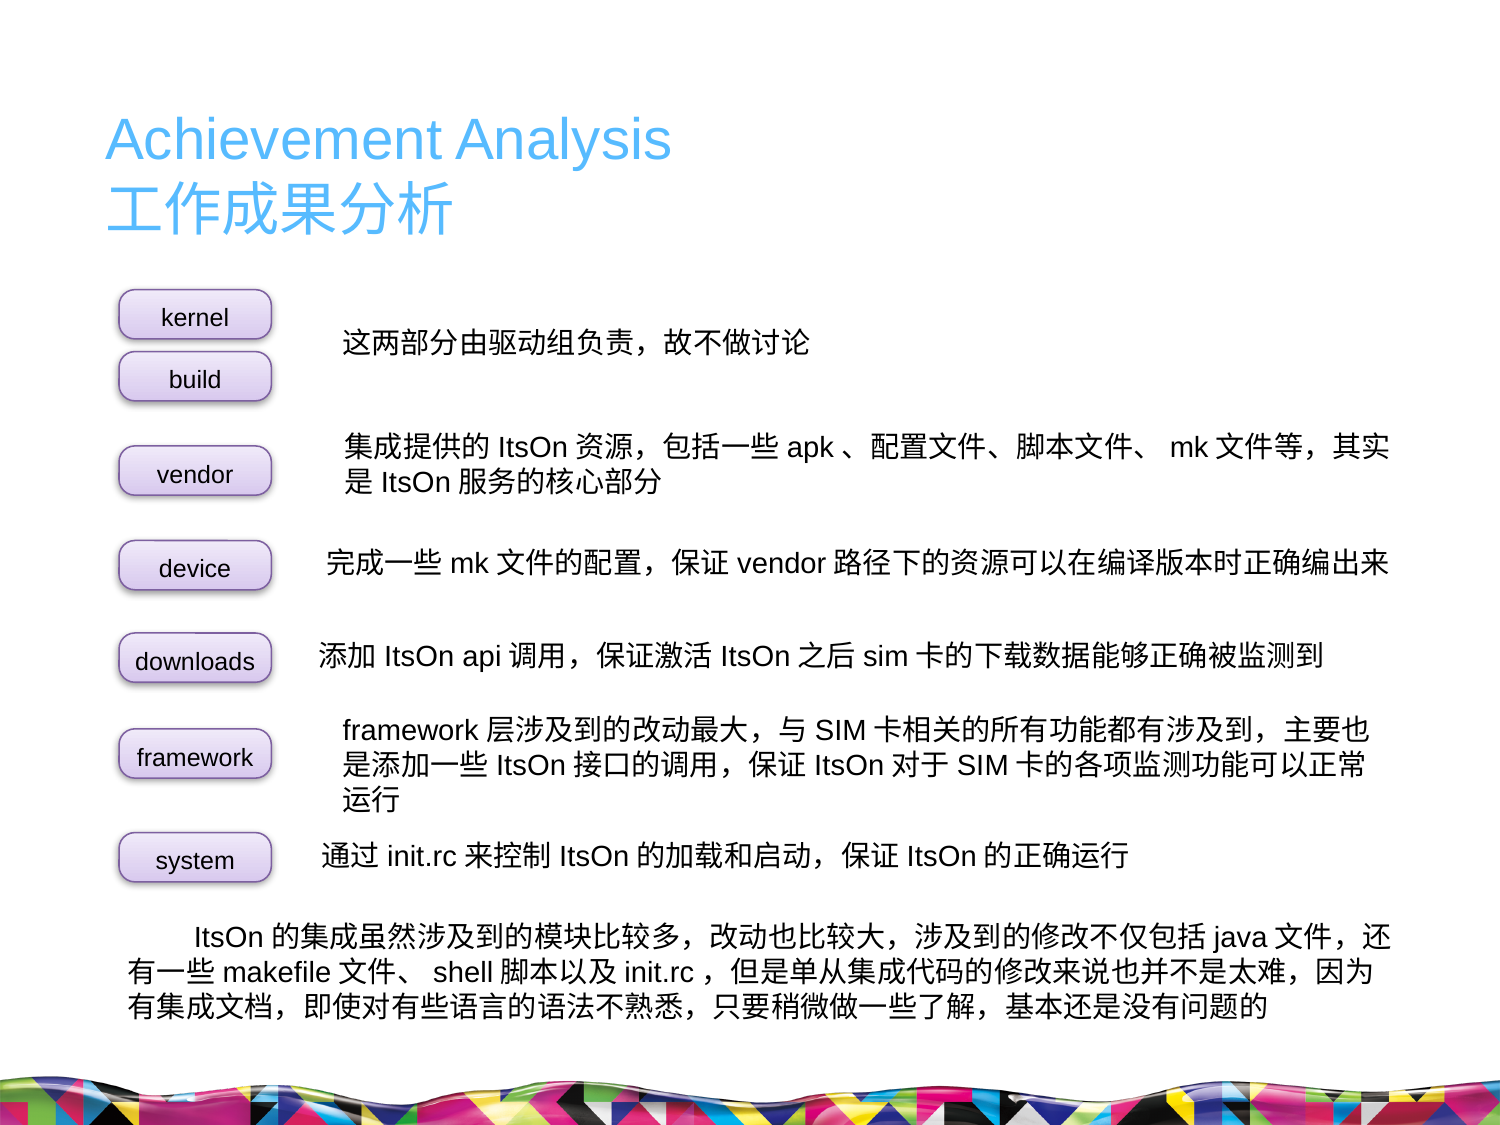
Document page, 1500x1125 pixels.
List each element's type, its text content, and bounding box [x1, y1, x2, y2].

picture [0, 1064, 1500, 1125]
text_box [118, 728, 272, 779]
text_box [118, 632, 272, 683]
text_box framework层涉及到的改动最大，与SIM卡相关的所有功能都有涉及到，主要也是添加一些ItsOn接口的调用，保证ItsOn对于SIM卡的各项监测功能可以正常运行 [335, 703, 1404, 824]
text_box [118, 540, 272, 590]
text_box 通过init.rc来控制ItsOn的加载和启动，保证ItsOn的正确运行 [314, 829, 1138, 880]
text_box 这两部分由驱动组负责，故不做讨论 [334, 317, 818, 367]
text_box Achievement Analysis 工作成果分析 [97, 92, 1047, 250]
text_box 添加ItsOn api调用，保证激活ItsOn之后sim卡的下载数据能够正确被监测到 [311, 629, 1333, 680]
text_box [118, 289, 272, 340]
text_box 完成一些mk文件的配置，保证vendor路径下的资源可以在编译版本时正确编出来 [318, 536, 1397, 587]
text_box ItsOn的集成虽然涉及到的模块比较多，改动也比较大，涉及到的修改不仅包括java文件，还有一些makefile文件、shell脚本以及init.rc，但是单从集成代码的修改来说也并不是太难，因为有集成文档，即使对有些语言的语法不熟悉，只要稍微做一些了解，基本还是没有问题的 [120, 910, 1404, 1031]
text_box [118, 832, 272, 883]
text_box 集成提供的ItsOn资源，包括一些apk、配置文件、脚本文件、mk文件等，其实是ItsOn服务的核心部分 [337, 420, 1402, 506]
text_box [118, 445, 272, 496]
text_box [118, 351, 272, 402]
